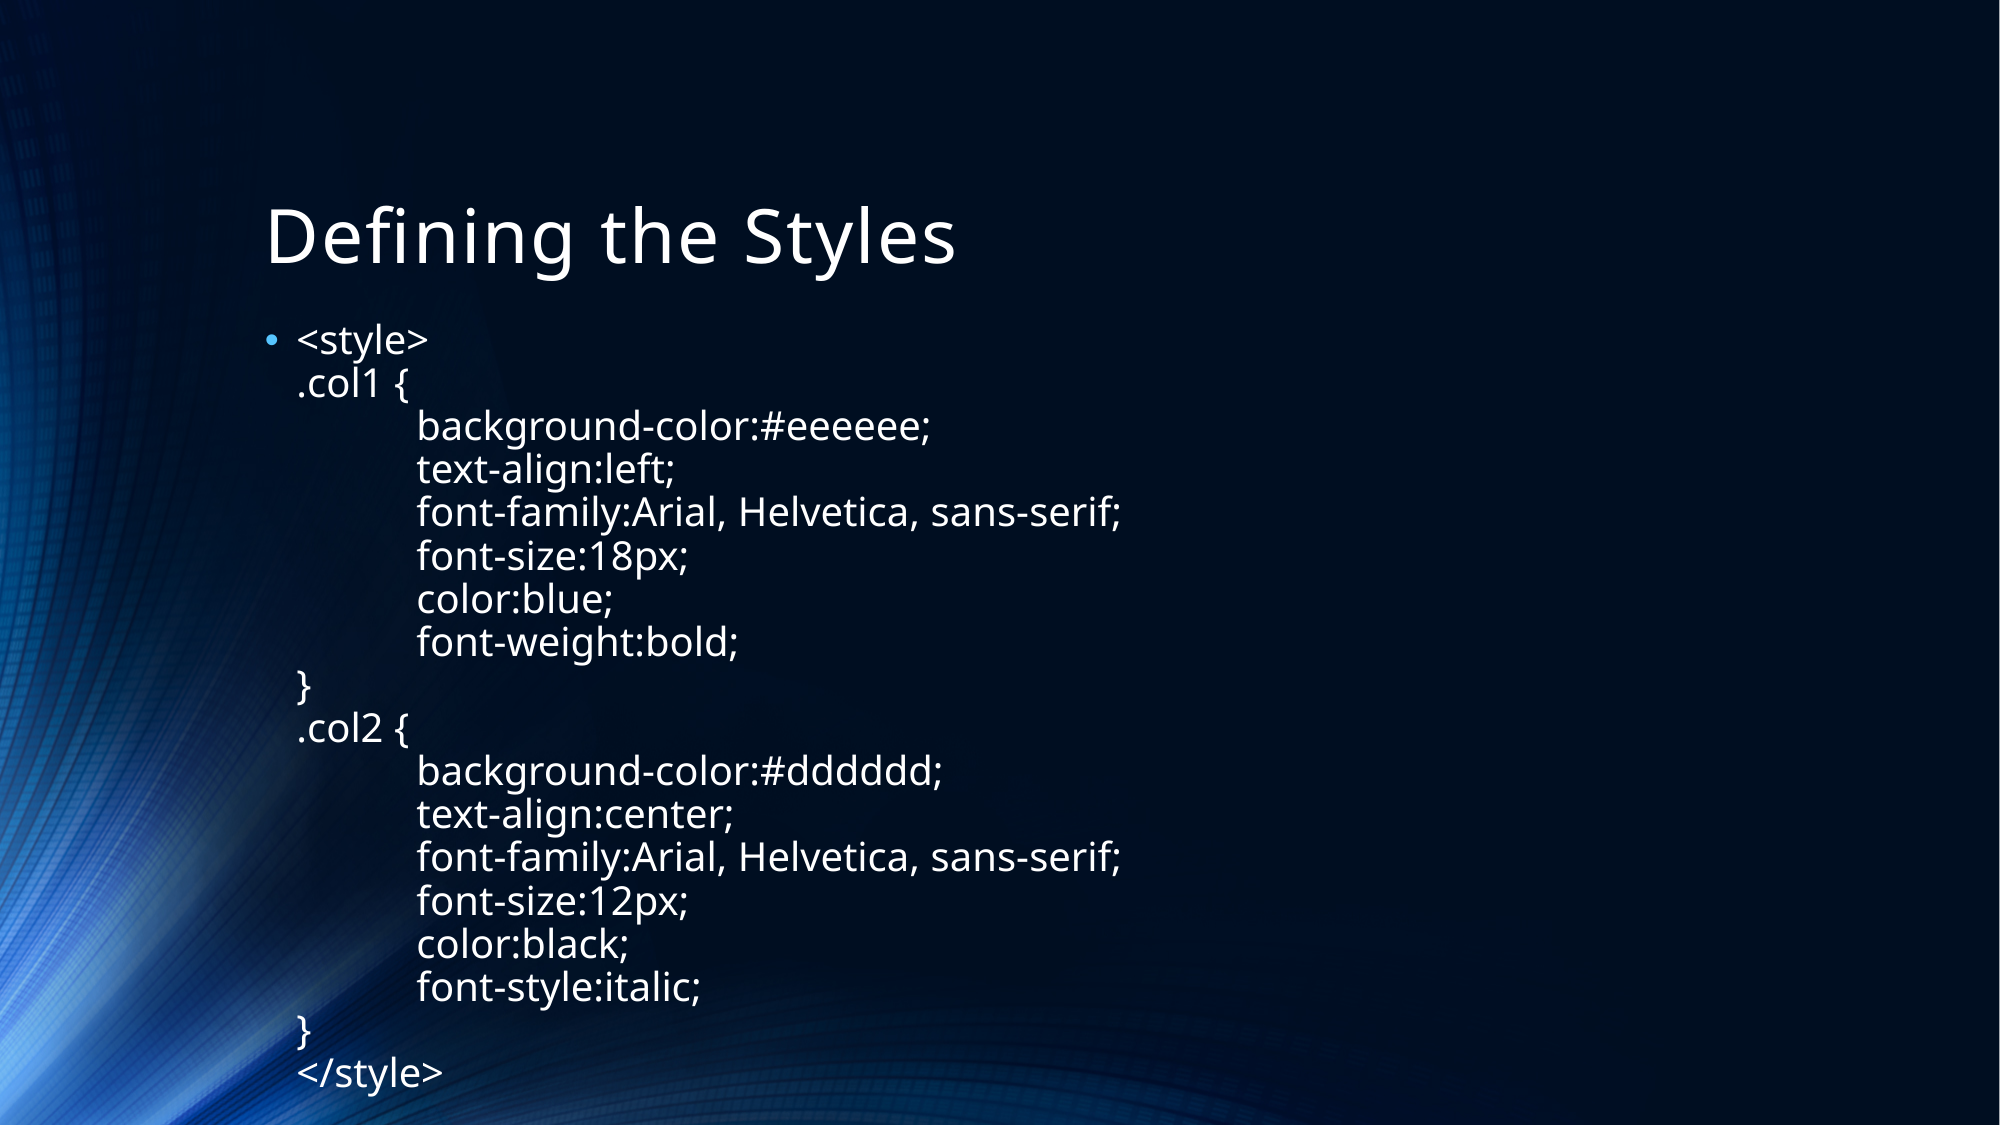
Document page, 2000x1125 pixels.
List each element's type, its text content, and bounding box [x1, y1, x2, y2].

picture [0, 0, 2000, 1125]
title Defining the Styles [249, 62, 1750, 288]
list <style> .col1 { background-color:#eeeeee; text-align:left; font-family:Arial, Helvetica, sans-serif; font-size:18px; color:blue; font-weight:bold; } .col2 { background-color:#dddddd; text-align:center; font-family:Arial, Helvetica, sans-serif; font-size:12px; color:black; font-style:italic; } </style> [249, 312, 1749, 1106]
